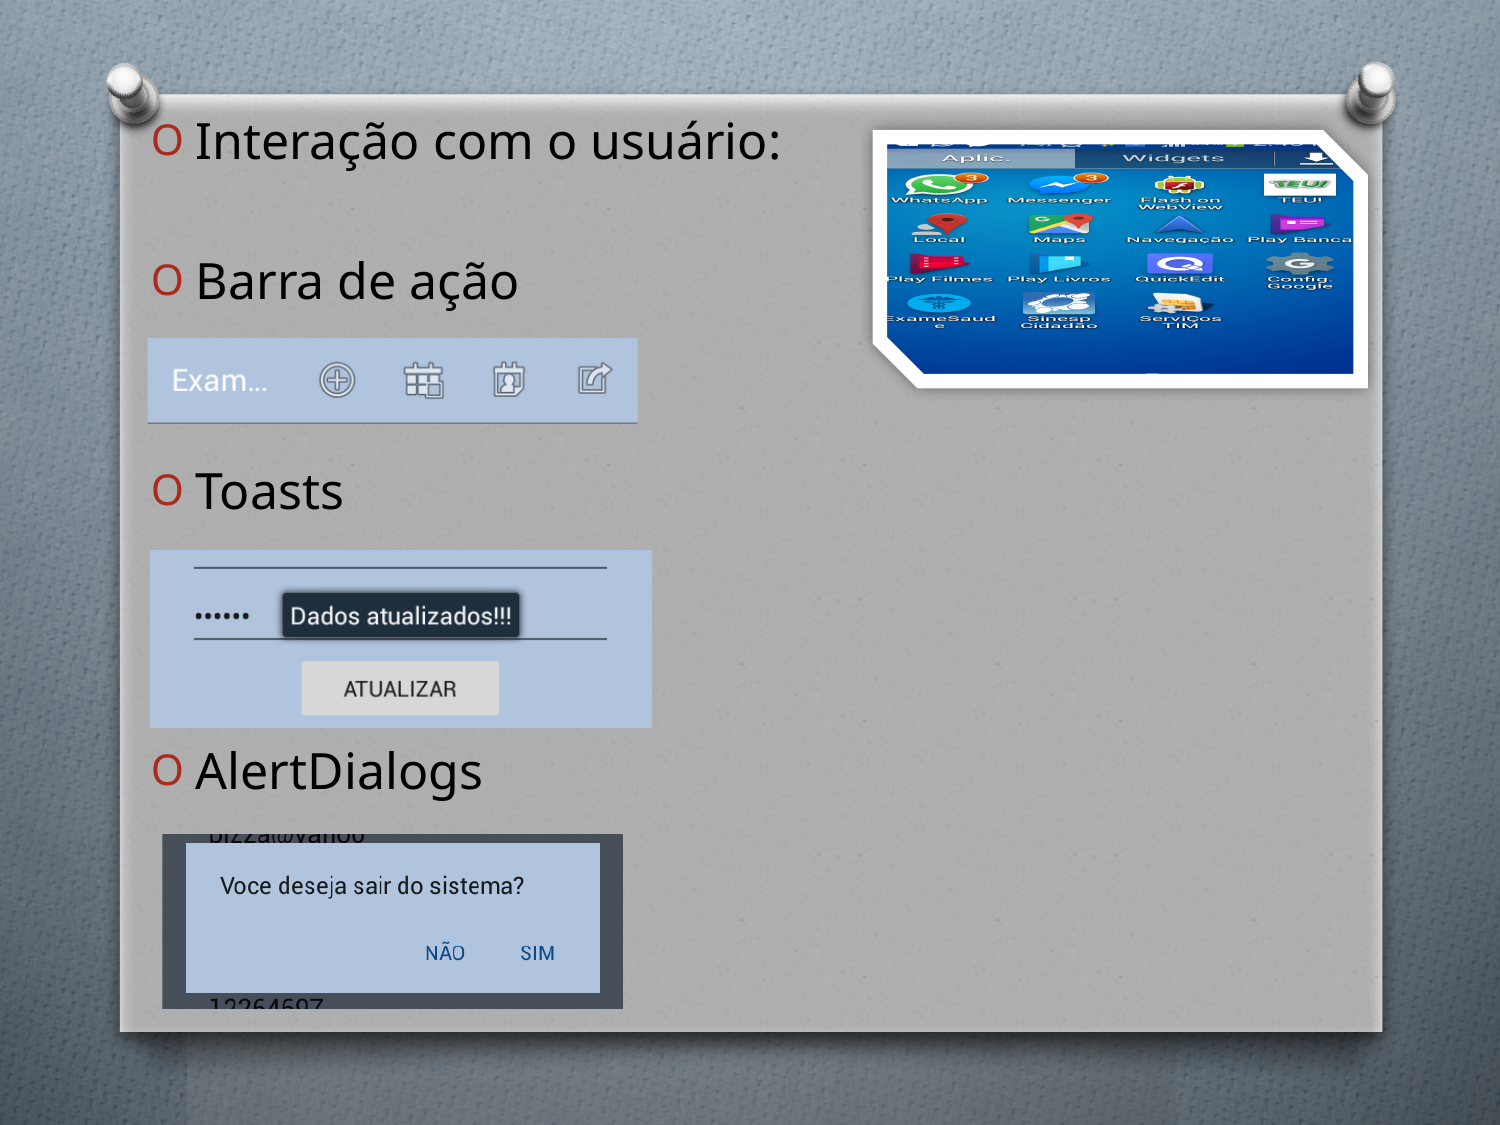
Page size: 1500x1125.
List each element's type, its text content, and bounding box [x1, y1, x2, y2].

list Interação com o usuário: Barra de ação Toasts AlertDialogs [135, 101, 1376, 1024]
picture [149, 550, 653, 729]
picture [879, 136, 1361, 382]
picture [162, 833, 624, 1009]
picture [147, 338, 638, 424]
picture [75, 29, 198, 142]
picture [1317, 35, 1439, 146]
